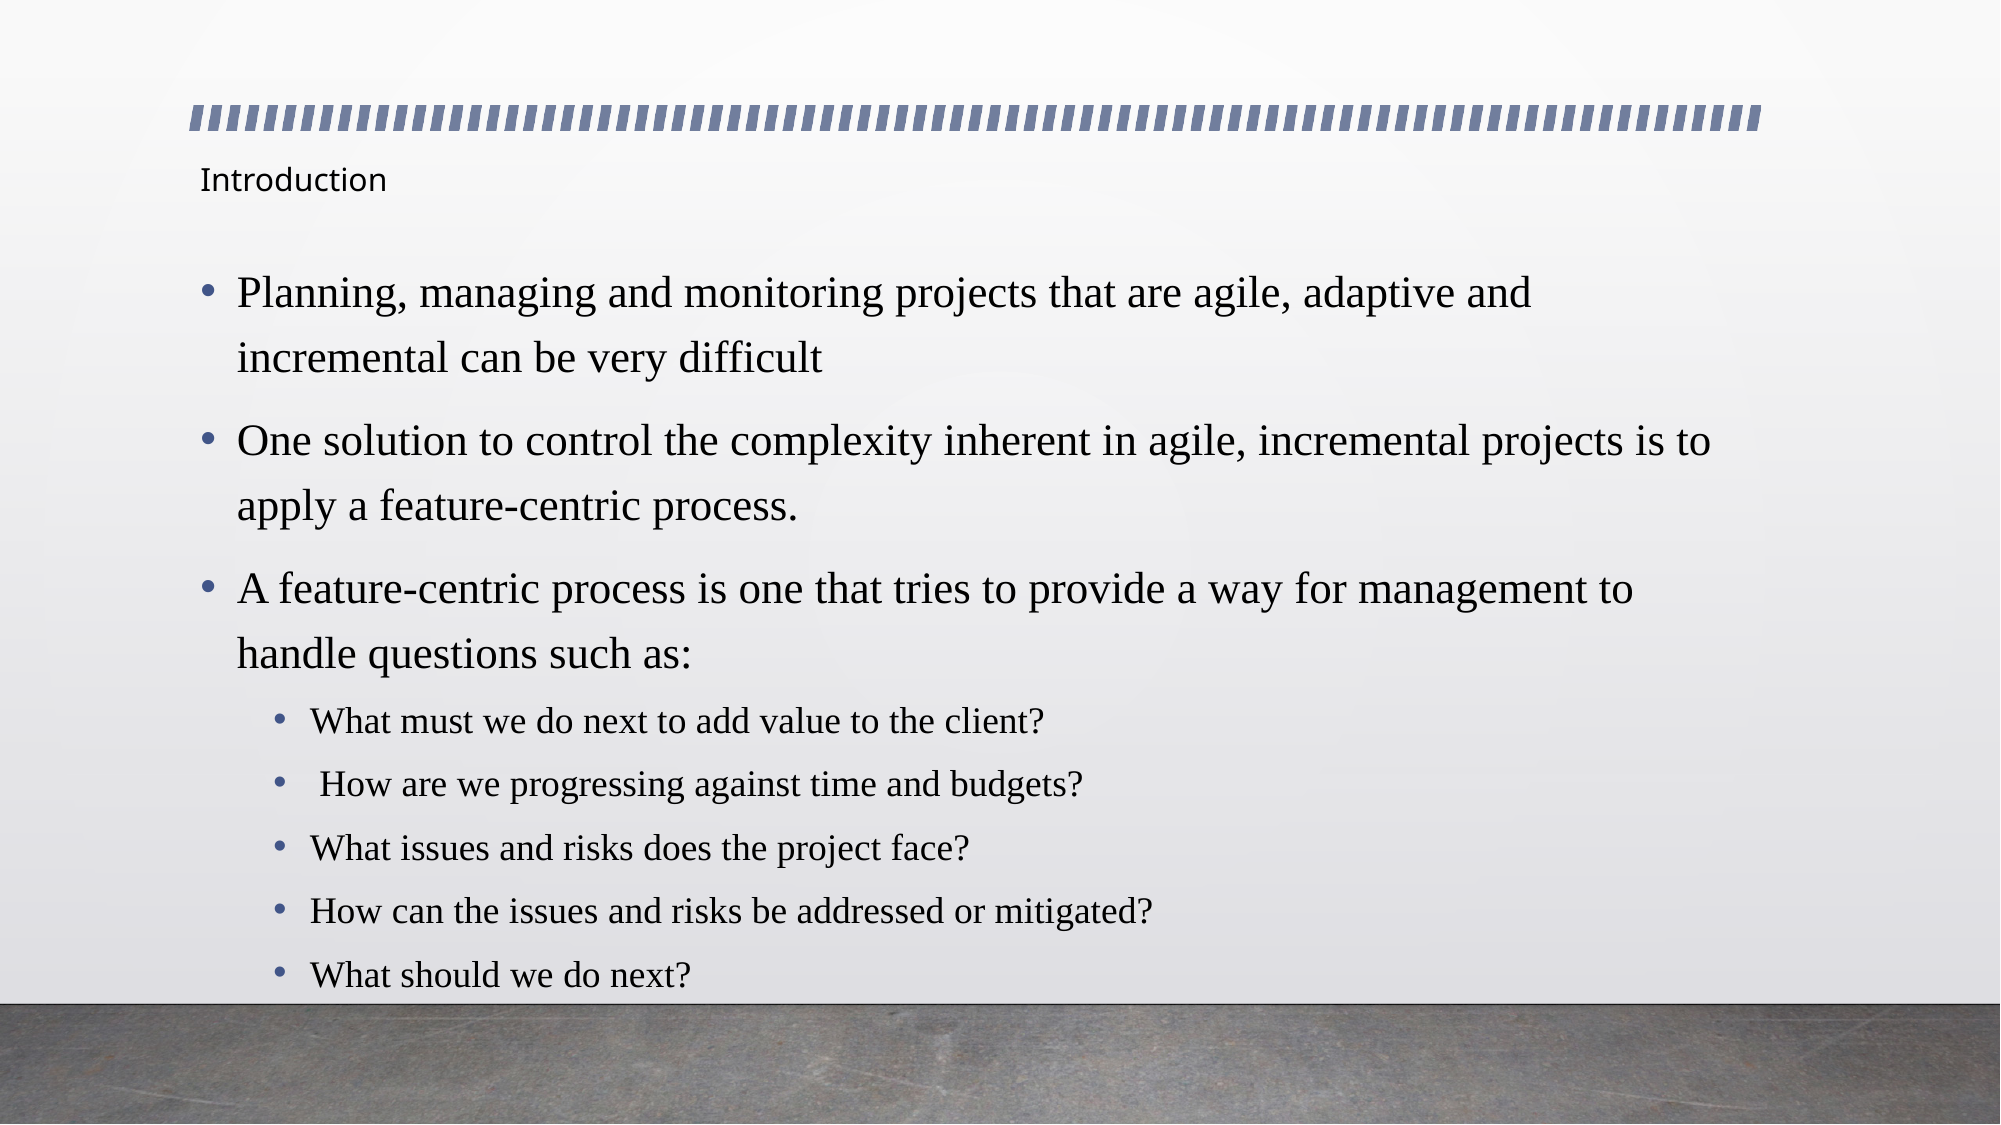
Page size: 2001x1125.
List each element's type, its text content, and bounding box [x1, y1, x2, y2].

title Introduction [185, 156, 1761, 244]
list Planning, managing and monitoring projects that are agile, adaptive and incremental can be very difficult One solution to control the complexity inherent in agile, incremental projects is to apply a feature-centric process. A feature-centric process is one that tries to provide a way for management to handle questions such as: What must we do next to add value to the client? How are we progressing against time and budgets? What issues and risks does the project face? How can the issues and risks be addressed or mitigated? What should we do next? [185, 244, 1761, 1007]
picture [0, 1004, 2000, 1124]
